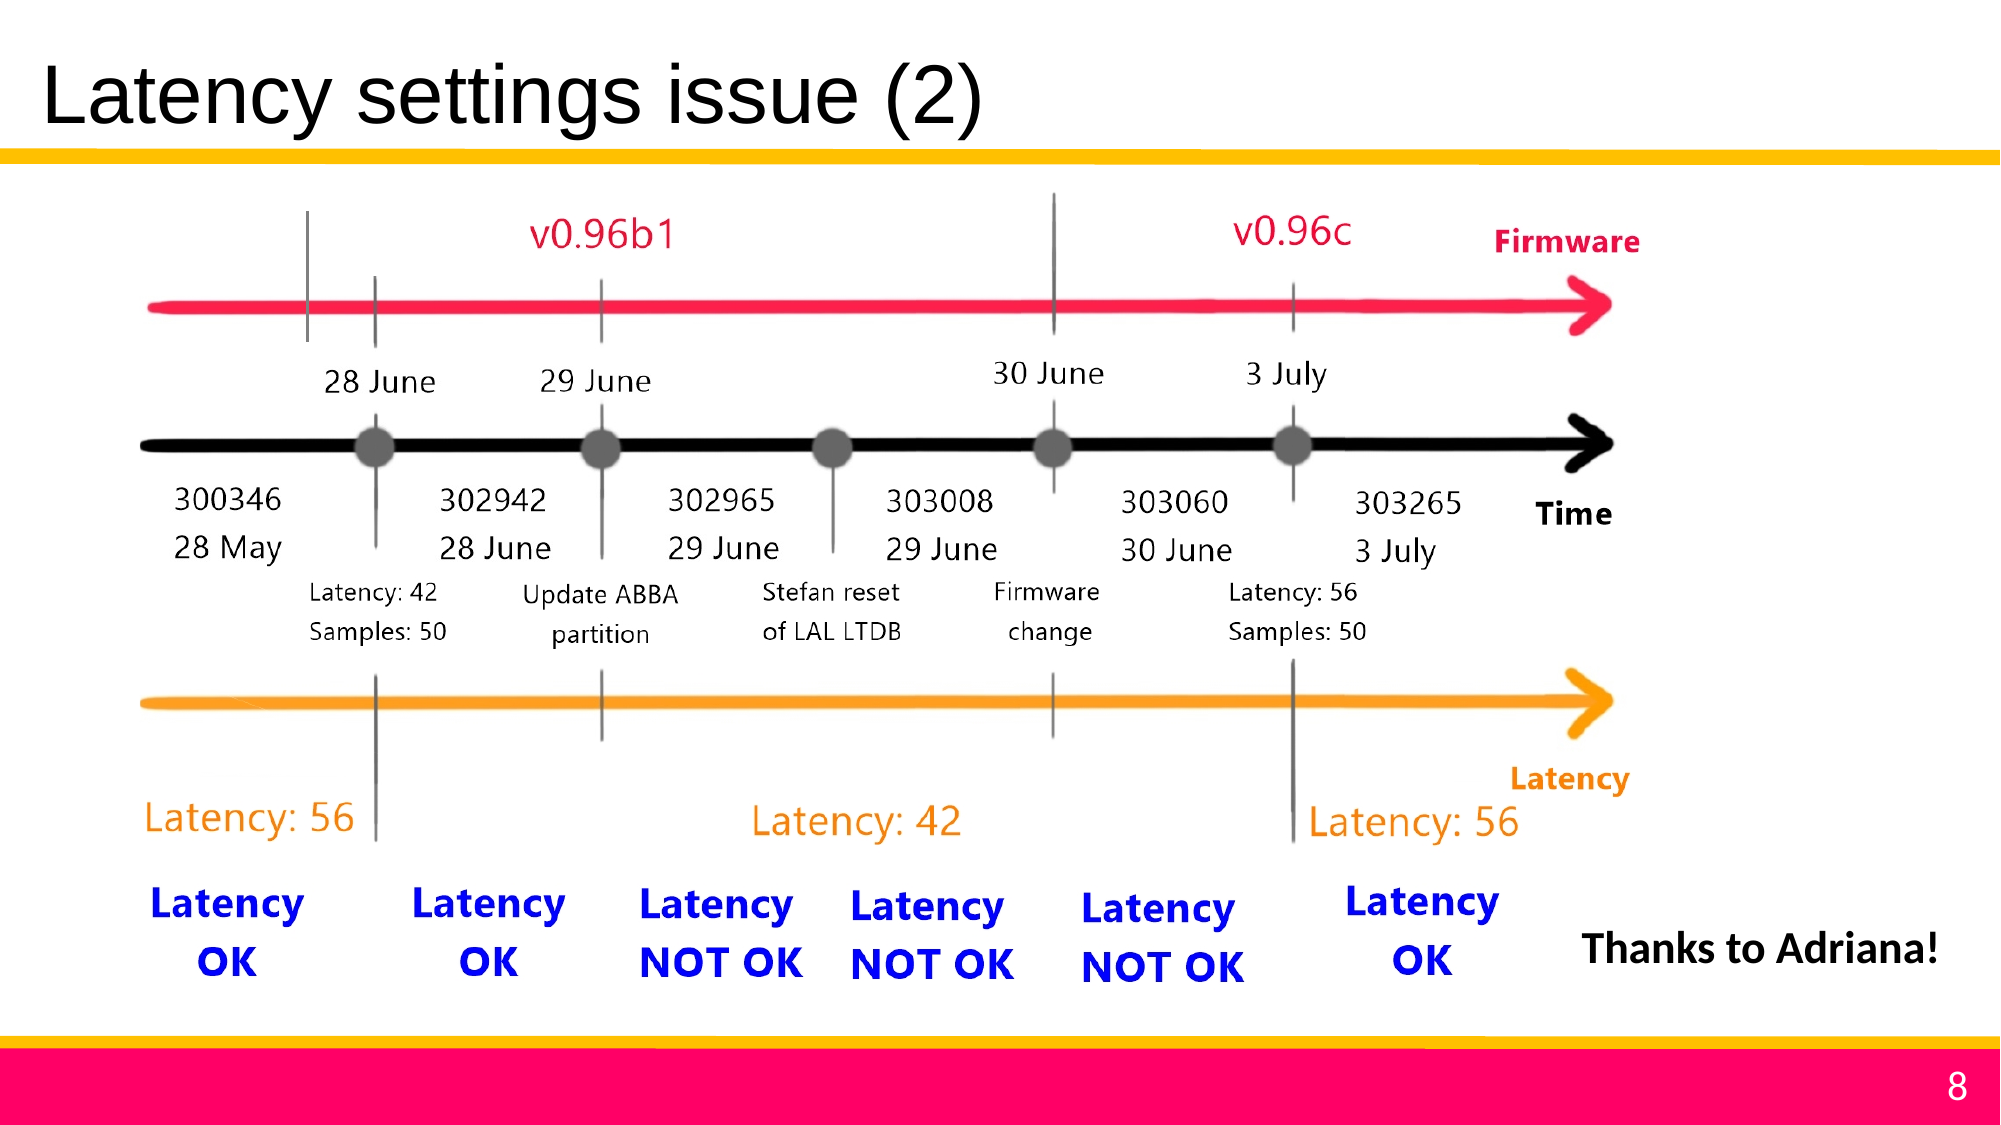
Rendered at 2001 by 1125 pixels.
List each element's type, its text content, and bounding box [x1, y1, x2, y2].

text_box [0, 1049, 2000, 1125]
text_box Thanks to Adriana! [1646, 909, 1956, 980]
picture [139, 190, 1646, 990]
text_box Latency settings issue (2) [26, 33, 1002, 148]
text_box 8 [1932, 1051, 1984, 1117]
